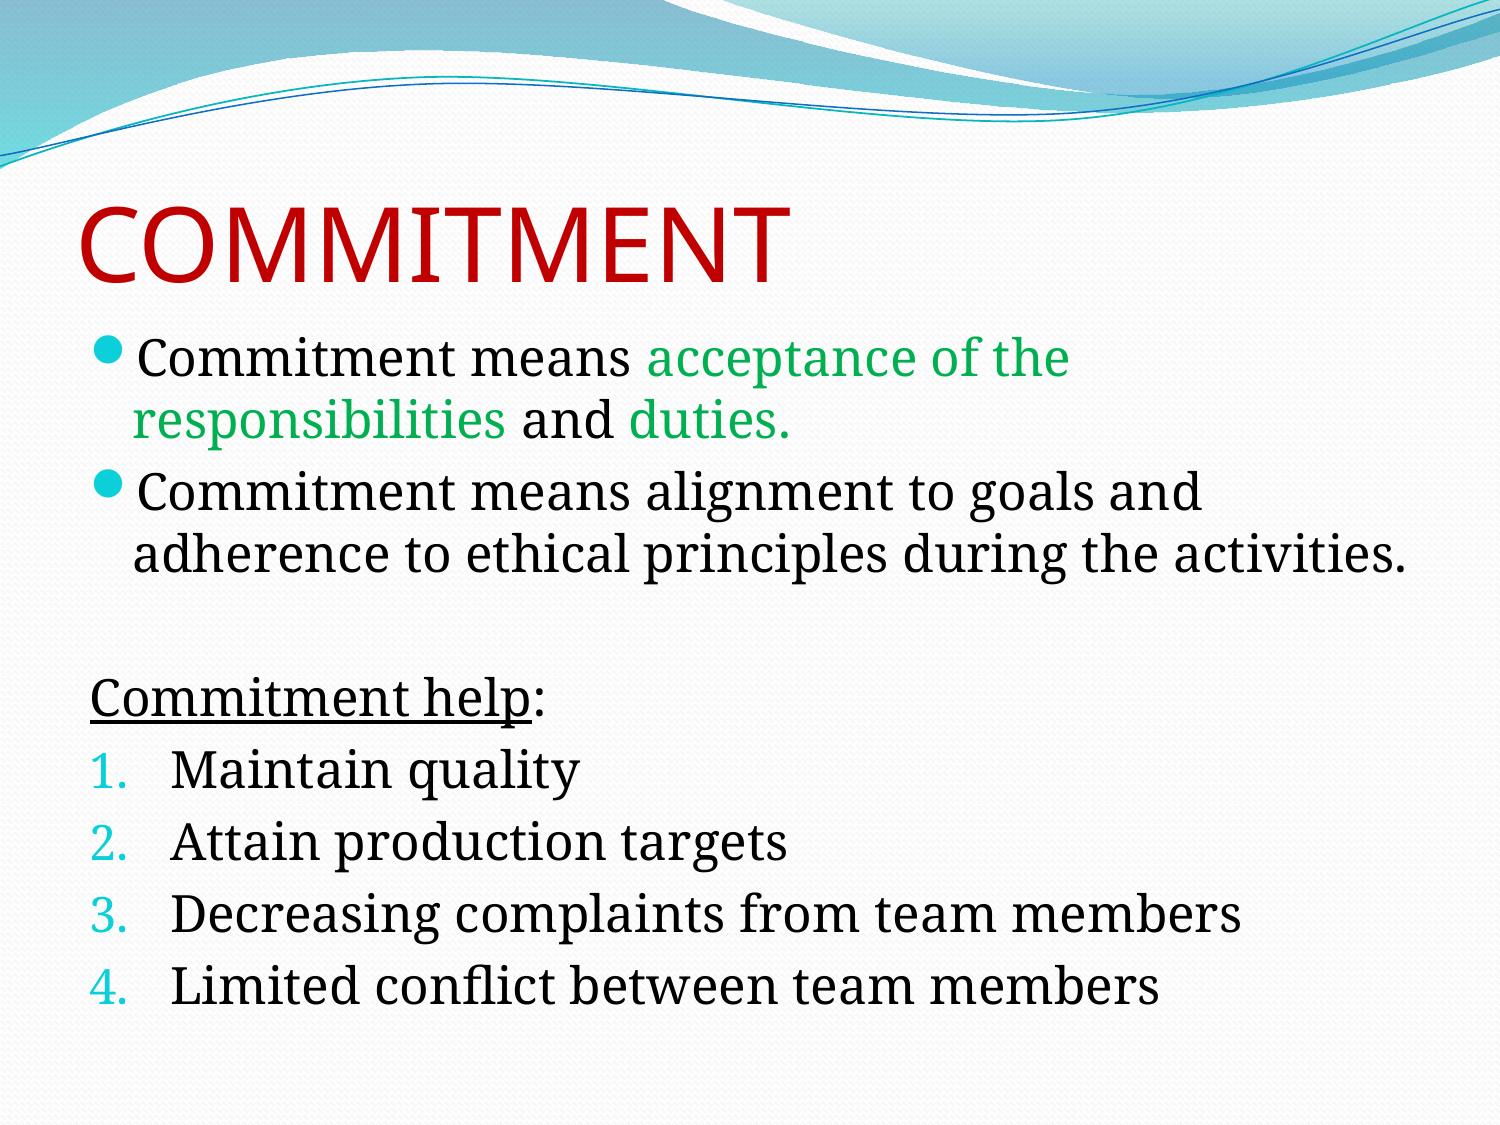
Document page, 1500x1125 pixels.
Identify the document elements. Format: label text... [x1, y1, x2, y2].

title COMMITMENT [75, 115, 1425, 303]
list Commitment means acceptance of the responsibilities and duties. Commitment means alignment to goals and adherence to ethical principles during the activities. Commitment help: Maintain quality Attain production targets Decreasing complaints from team members Limited conflict between team members [75, 317, 1425, 1038]
